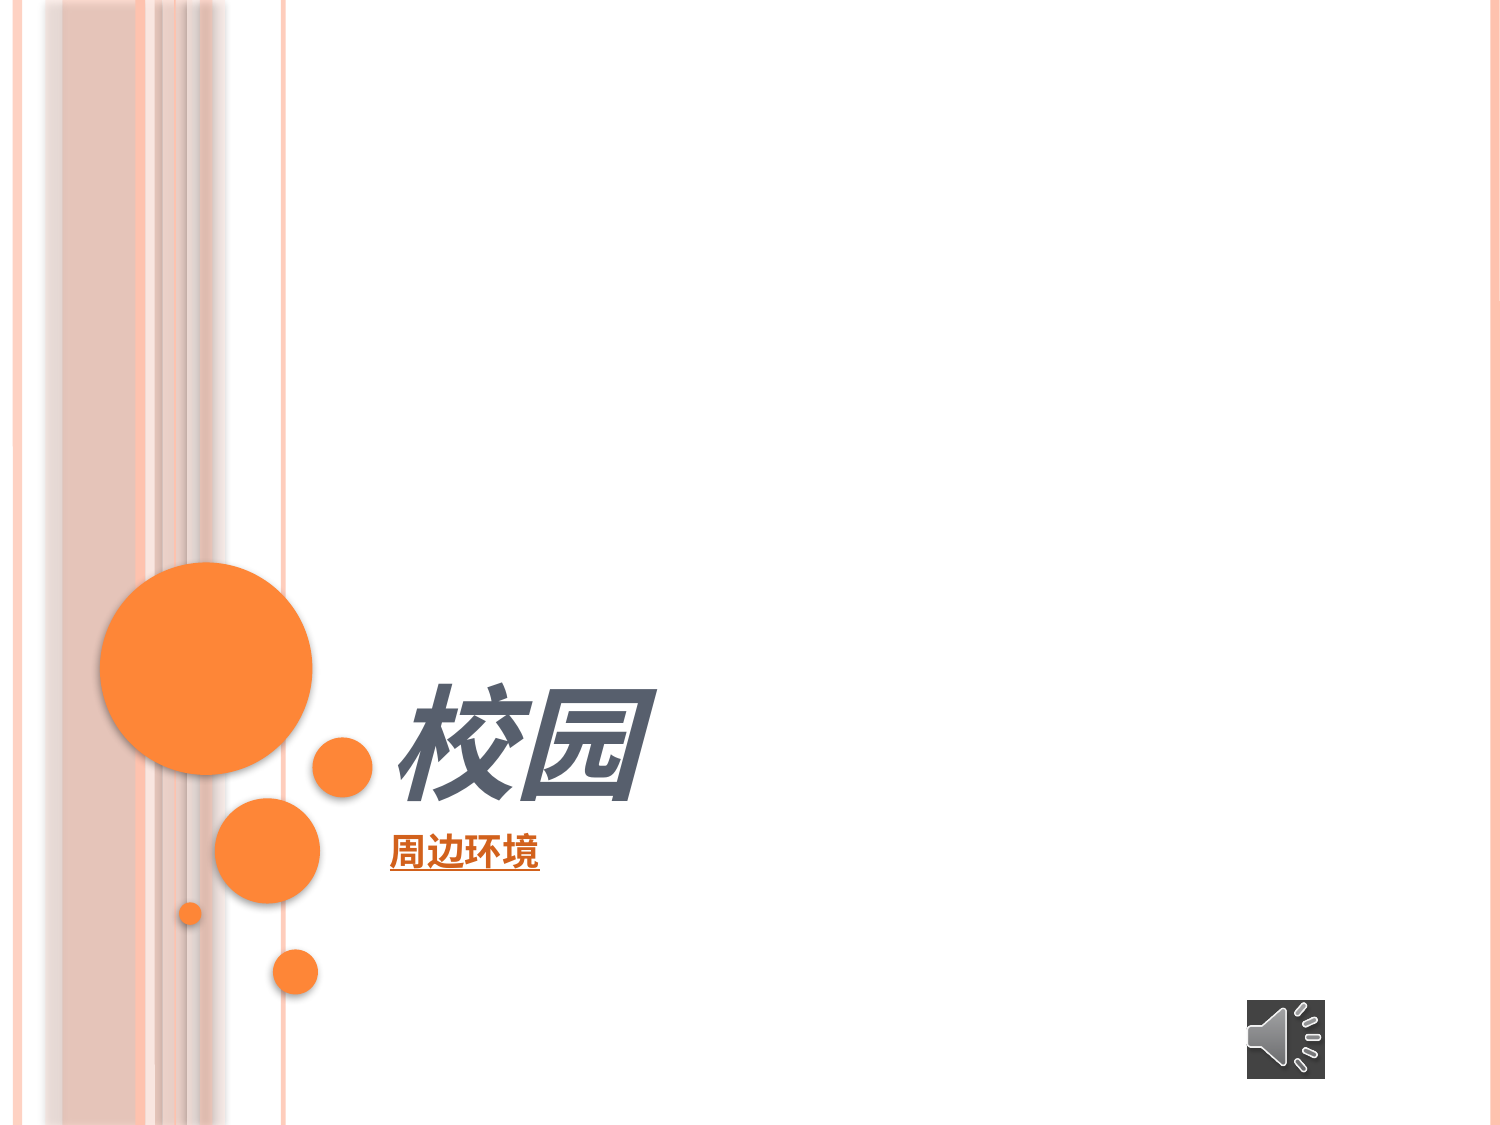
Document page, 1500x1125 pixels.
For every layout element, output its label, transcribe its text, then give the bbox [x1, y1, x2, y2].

picture [1245, 998, 1327, 1080]
subtitle 周边环境 [375, 820, 1388, 1046]
title 校园 [375, 512, 1388, 820]
